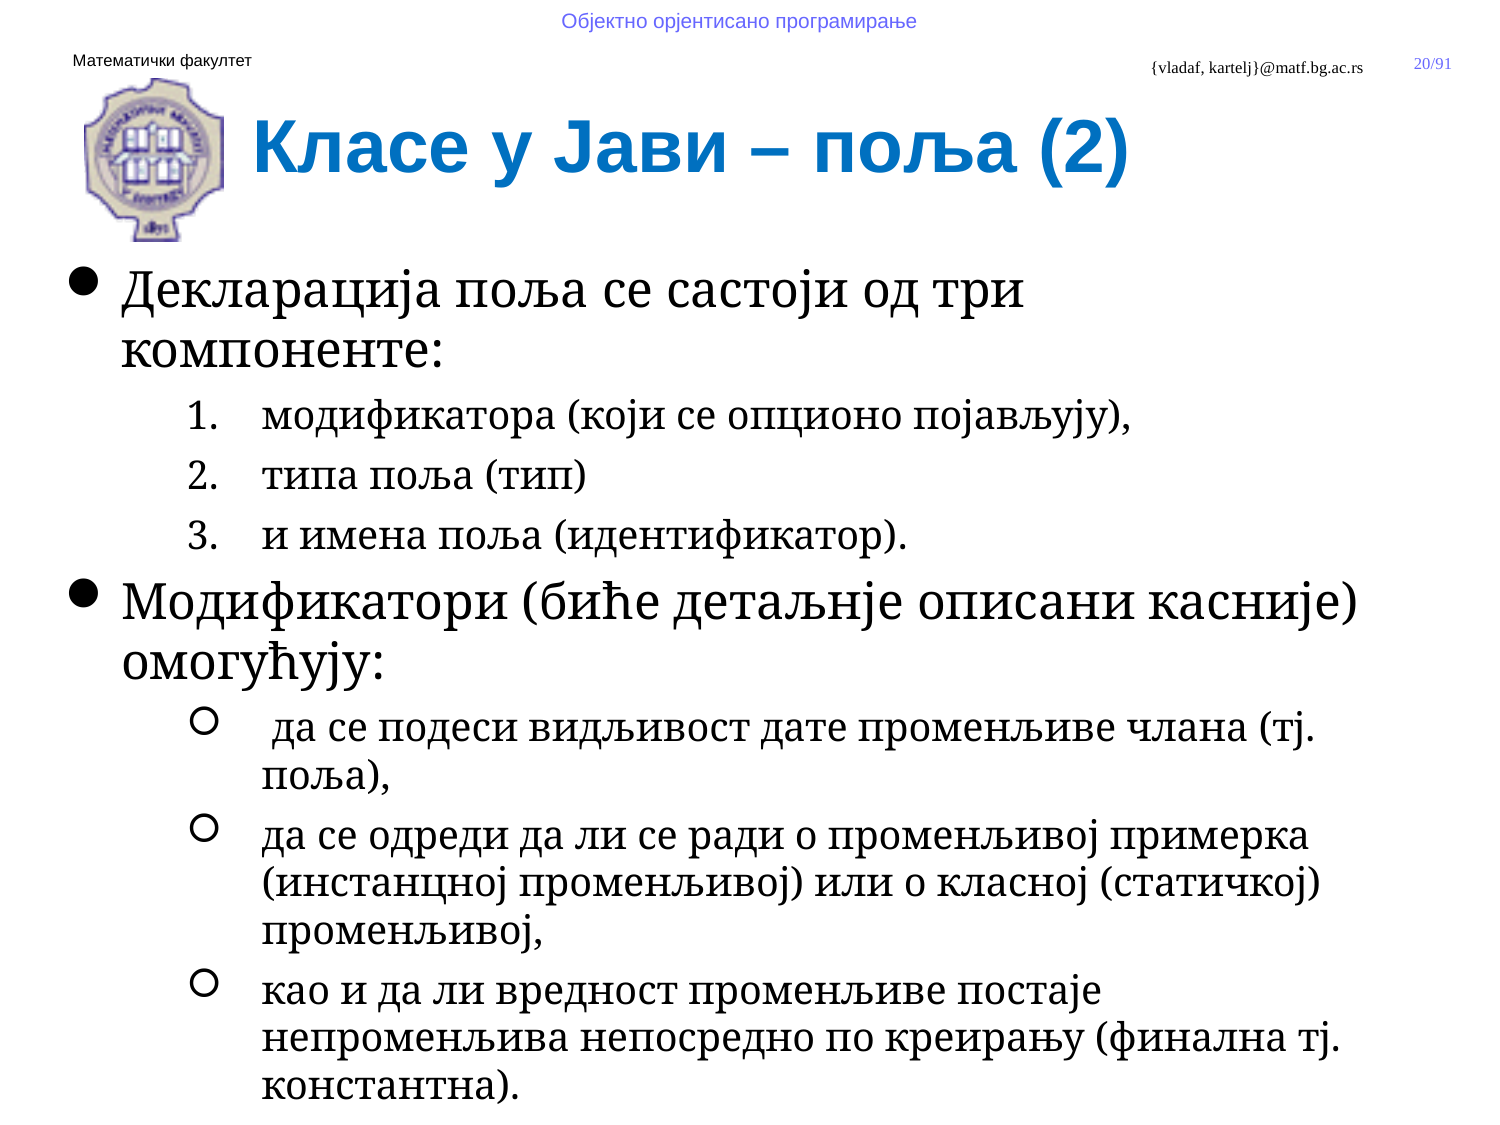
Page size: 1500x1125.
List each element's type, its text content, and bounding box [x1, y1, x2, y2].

picture [84, 78, 224, 242]
text_box Класе у Јави – поља (2) [237, 90, 1463, 233]
text_box Декларација поља се састоји од три компоненте: модификатора (који се опционо појављују), типа поља (тип) и имена поља (идентификатор). Модификатори (биће детаљнје описани касније) омогућују: да се подеси видљивост дате променљиве члана (тј. поља), да се одреди да ли се ради о променљивој примерка (инстанцној променљивој) или о класној (статичкој) променљивој, као и да ли вредност променљиве постаје непроменљива непосредно по креирању (финална тј. константна). У том смислу, разликују се: променљива примерка, класна променљива и константа. [50, 249, 1375, 1125]
